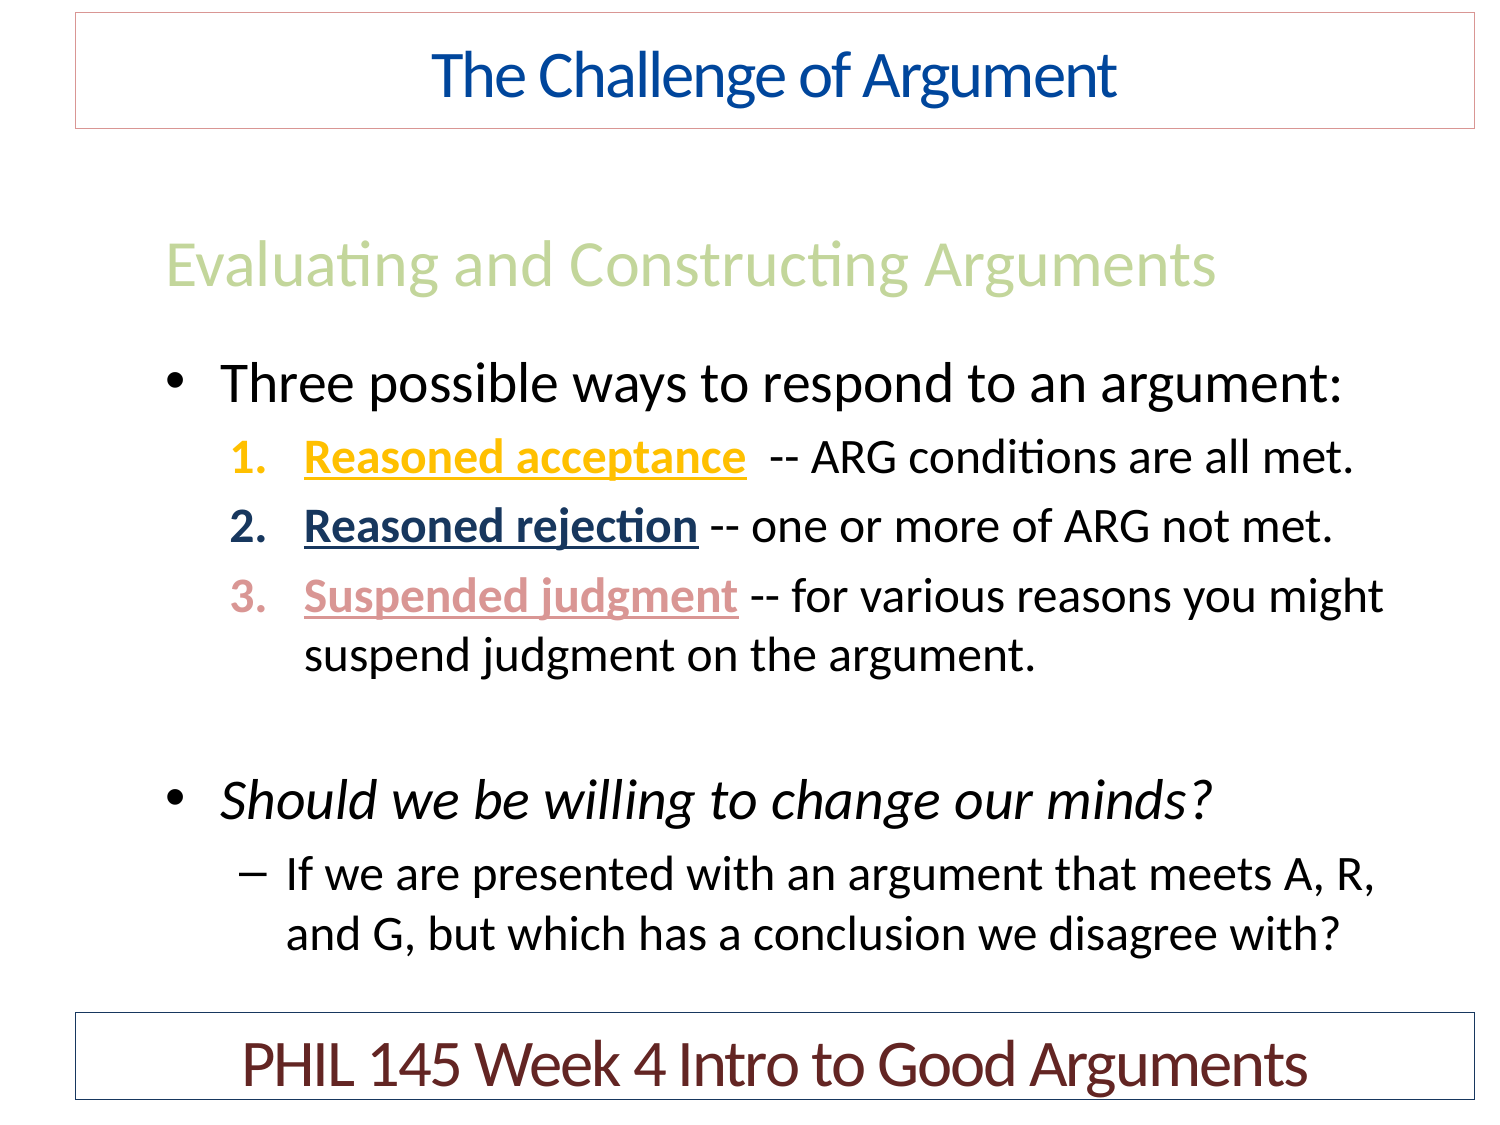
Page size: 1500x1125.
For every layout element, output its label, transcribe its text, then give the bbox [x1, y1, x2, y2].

text_box PHIL 145 Week 4 Intro to Good Arguments [75, 1012, 1475, 1100]
list Evaluating and Constructing Arguments Three possible ways to respond to an argument: Reasoned acceptance -- ARG conditions are all met. Reasoned rejection -- one or more of ARG not met. Suspended judgment -- for various reasons you might suspend judgment on the argument. Should we be willing to change our minds? If we are presented with an argument that meets A, R, and G, but which has a conclusion we disagree with? [150, 212, 1425, 975]
text_box The Challenge of Argument [75, 12, 1475, 129]
